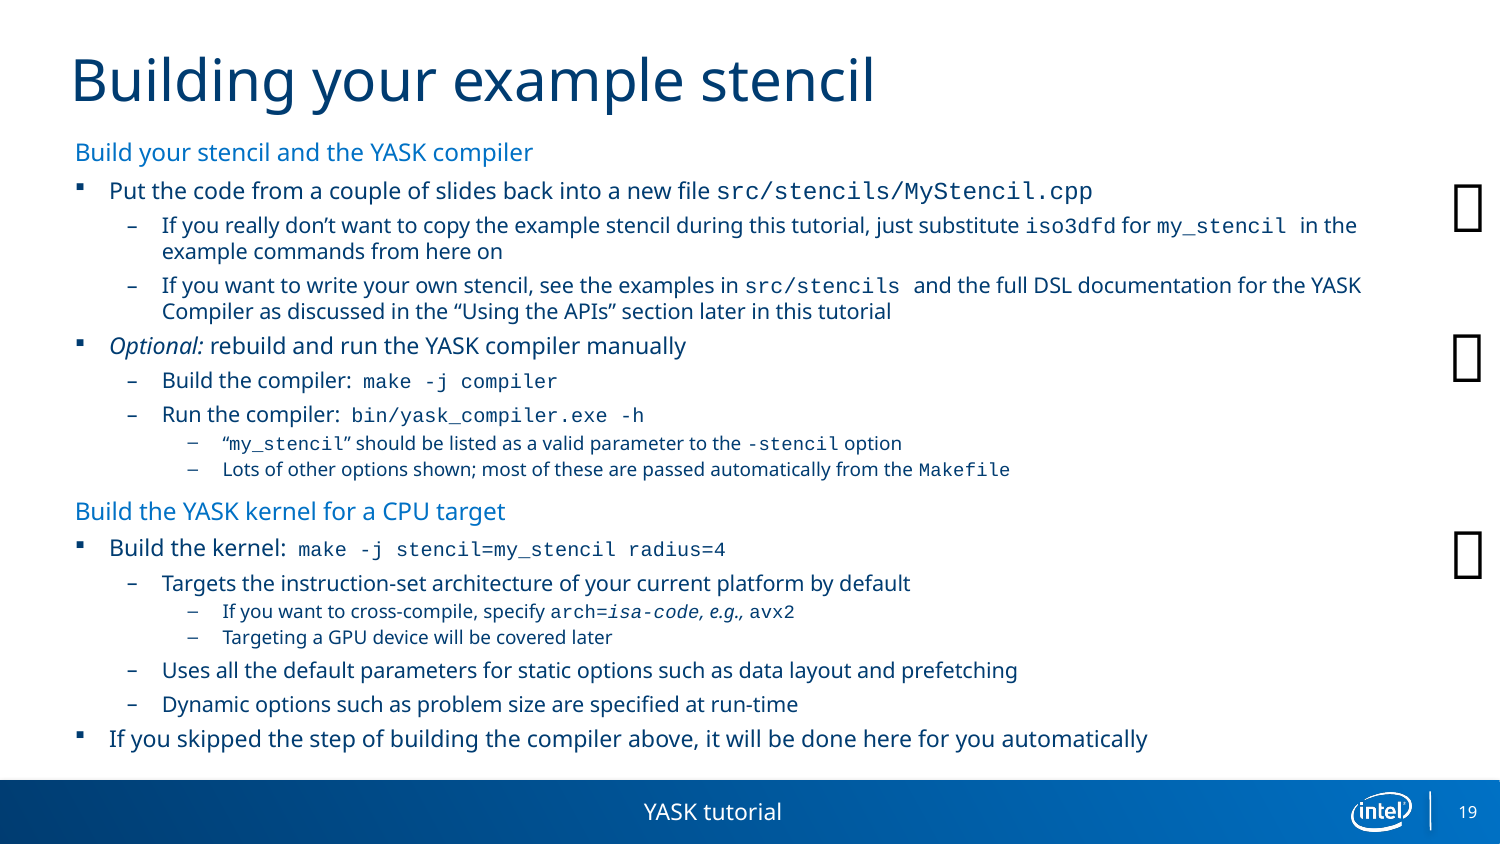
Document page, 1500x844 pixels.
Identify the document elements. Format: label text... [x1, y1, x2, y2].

title Building your example stencil [55, 35, 1425, 123]
footer YASK tutorial [439, 789, 988, 835]
text_box  [1448, 165, 1489, 246]
slide_number 19 [1127, 791, 1478, 837]
text_box  [1447, 315, 1488, 396]
text_box  [1448, 513, 1489, 594]
list Build your stencil and the YASK compiler Put the code from a couple of slides back into a new file src/stencils/MyStencil.cpp If you really don’t want to copy the example stencil during this tutorial, just substitute iso3dfd for my_stencil in the example commands from here on If you want to write your own stencil, see the examples in src/stencils and the full DSL documentation for the YASK Compiler as discussed in the “Using the APIs” section later in this tutorial Optional: rebuild and run the YASK compiler manually Build the compiler: make -j compiler Run the compiler: bin/yask_compiler.exe -h “my_stencil” should be listed as a valid parameter to the -stencil option Lots of other options shown; most of these are passed automatically from the Makefile Build the YASK kernel for a CPU target Build the kernel: make -j stencil=my_stencil radius=4 Targets the instruction-set architecture of your current platform by default If you want to cross-compile, specify arch=isa-code, e.g., avx2 Targeting a GPU device will be covered later Uses all the default parameters for static options such as data layout and prefetching Dynamic options such as problem size are specified at run-time If you skipped the step of building the compiler above, it will be done here for you automatically [74, 137, 1425, 760]
